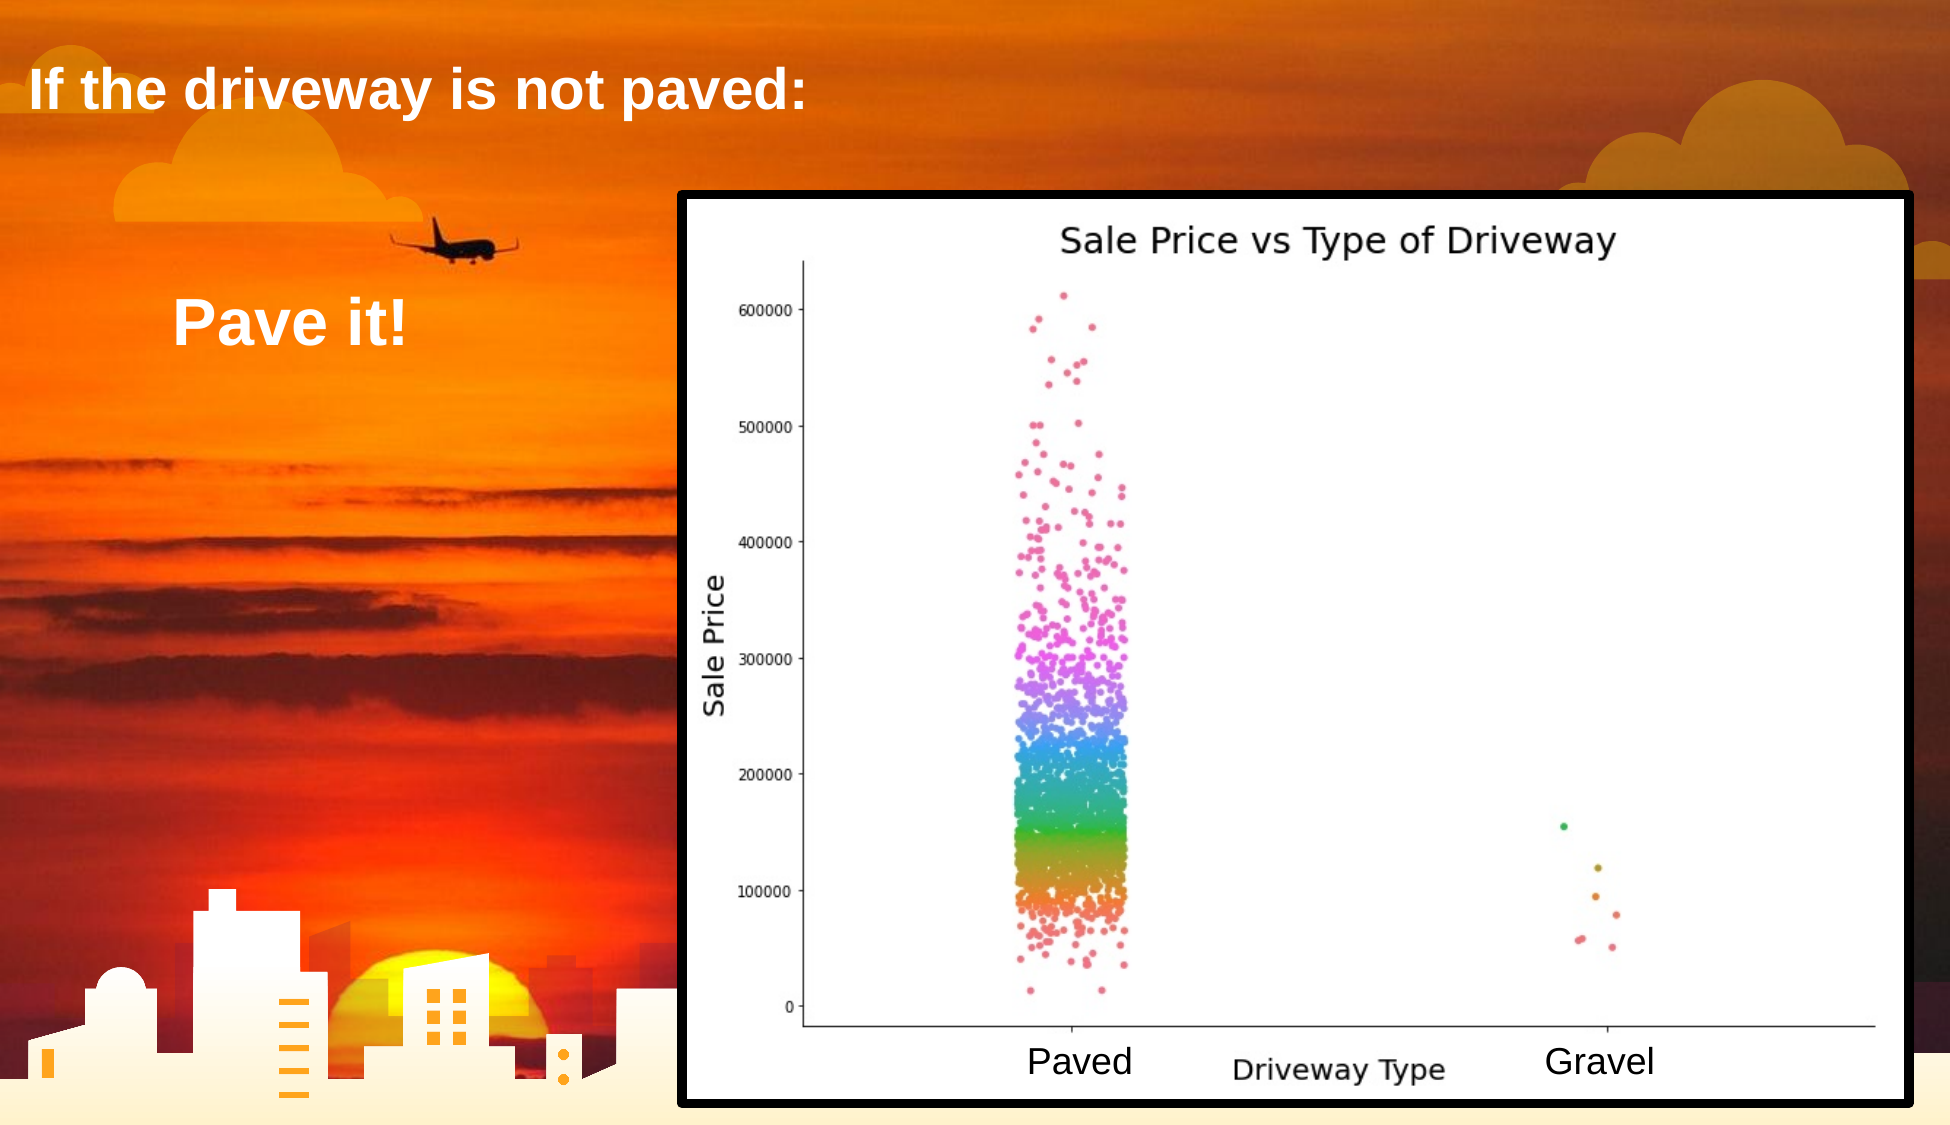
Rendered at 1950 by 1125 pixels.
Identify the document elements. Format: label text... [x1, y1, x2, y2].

picture [0, 0, 1950, 1025]
text_box If the driveway is not paved: [0, 4, 847, 168]
picture [1914, 280, 1950, 981]
text_box Pave it! [0, 236, 607, 400]
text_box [686, 198, 1905, 1099]
